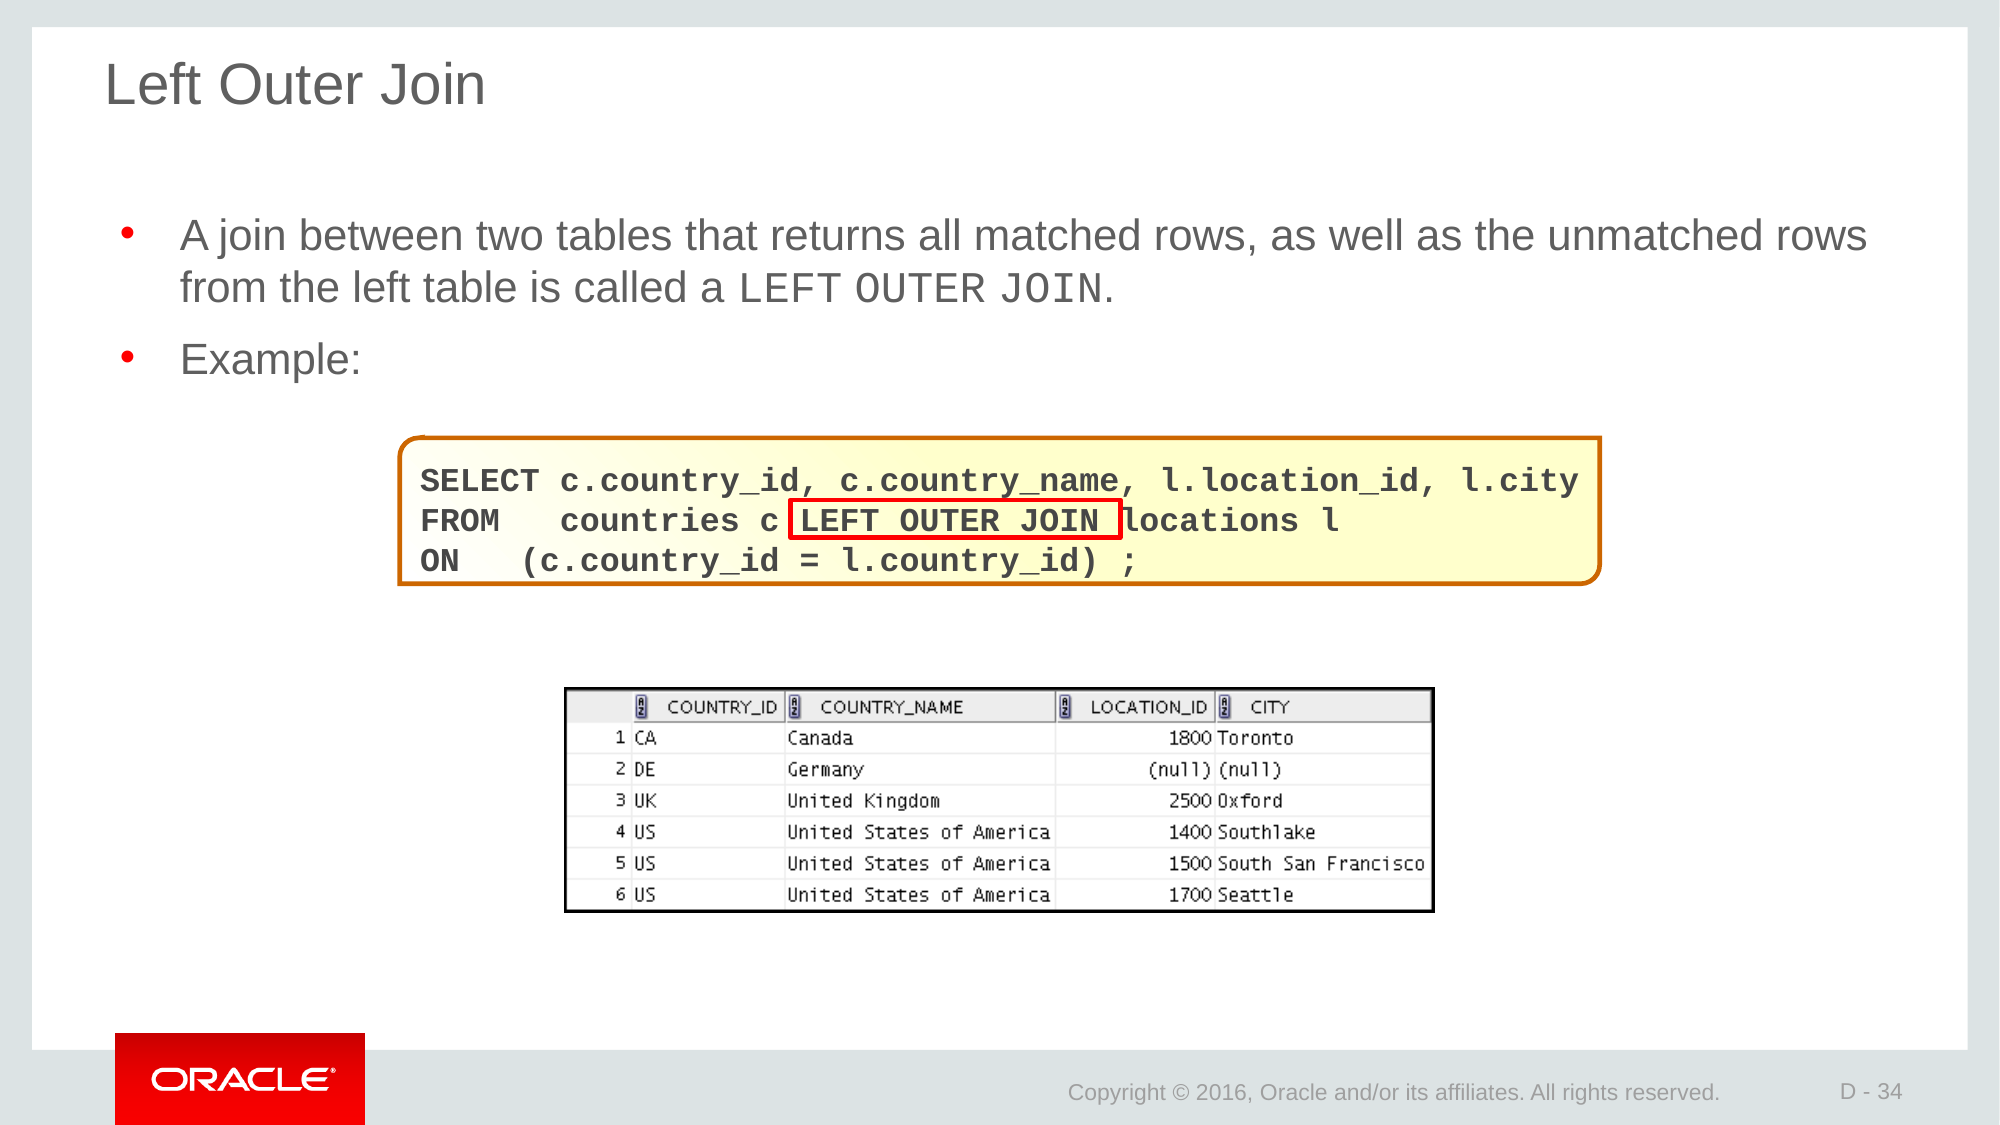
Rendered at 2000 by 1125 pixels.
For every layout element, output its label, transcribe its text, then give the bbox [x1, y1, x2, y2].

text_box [399, 437, 1600, 585]
title Left Outer Join [101, 43, 1898, 188]
list A join between two tables that returns all matched rows, as well as the unmatched rows from the left table is called a LEFT OUTER JOIN. Example: [101, 203, 1898, 505]
picture [564, 687, 1436, 913]
picture [115, 1033, 365, 1125]
